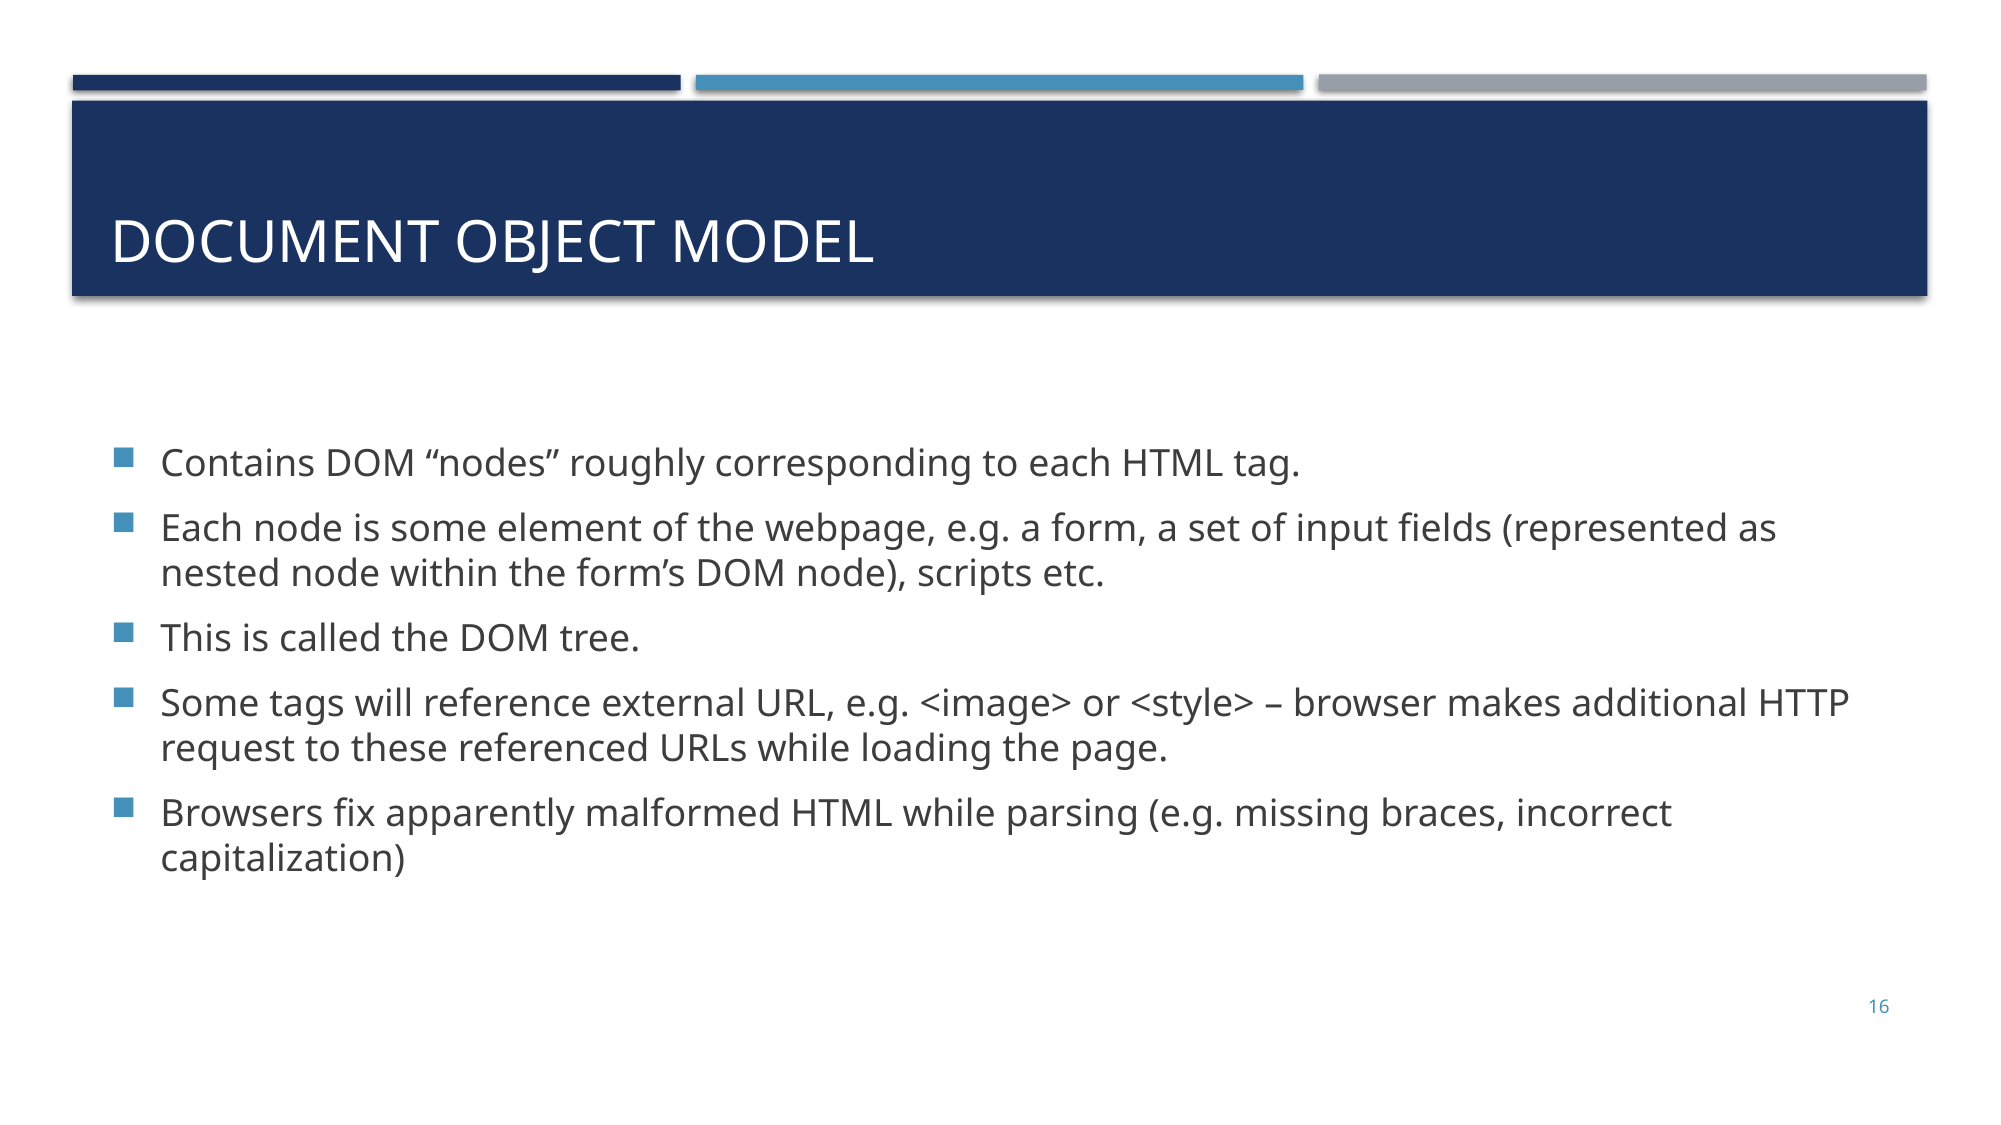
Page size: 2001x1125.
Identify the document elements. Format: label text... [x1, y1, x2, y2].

list Contains DOM “nodes” roughly corresponding to each HTML tag. Each node is some element of the webpage, e.g. a form, a set of input fields (represented as nested node within the form’s DOM node), scripts etc. This is called the DOM tree. Some tags will reference external URL, e.g. <image> or <style> – browser makes additional HTTP request to these referenced URLs while loading the page. Browsers fix apparently malformed HTML while parsing (e.g. missing braces, incorrect capitalization) [95, 357, 1905, 962]
slide_number 16 [1732, 977, 1905, 1037]
title Document Object Model [95, 115, 1905, 282]
